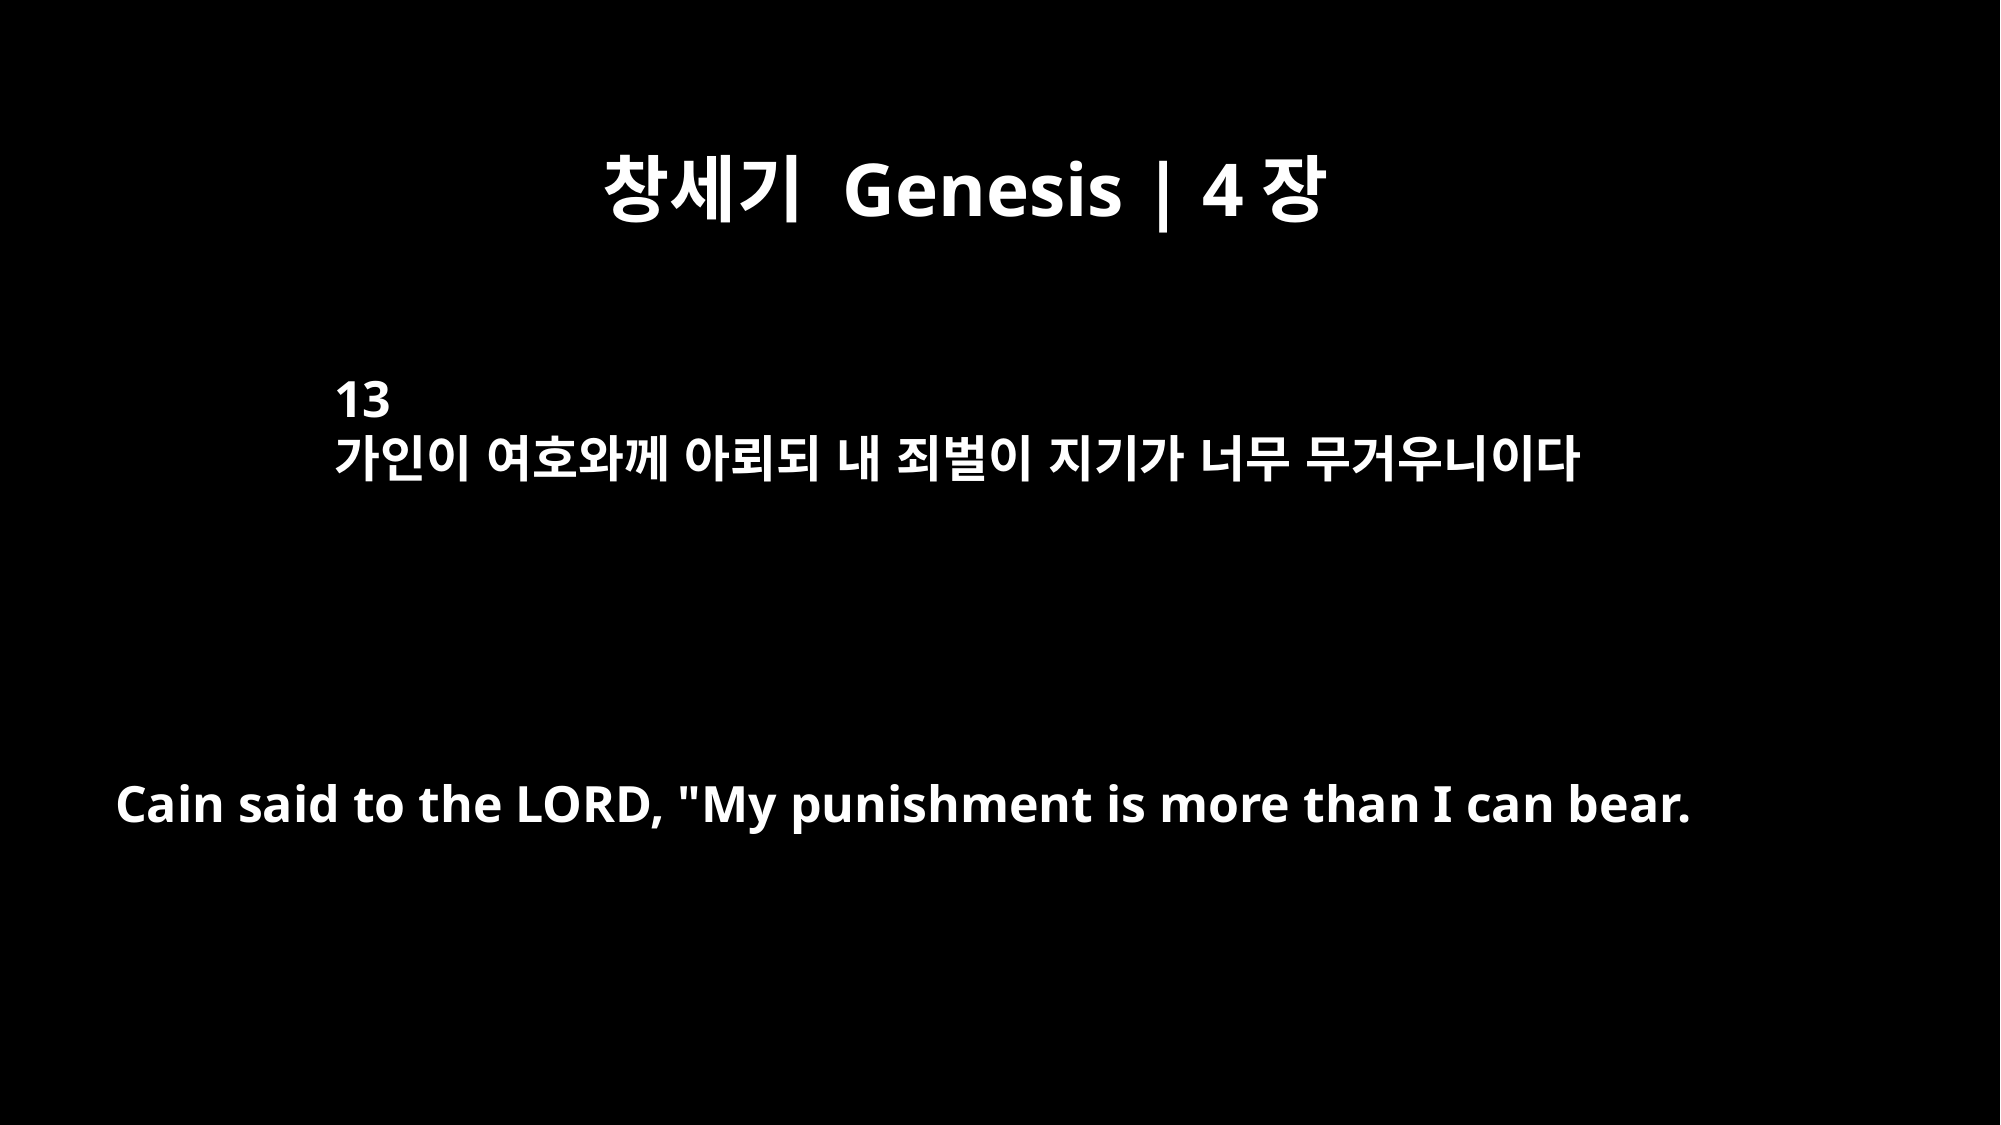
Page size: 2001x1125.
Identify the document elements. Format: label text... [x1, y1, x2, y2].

text_box Cain said to the LORD, "My punishment is more than I can bear. [100, 764, 1707, 840]
text_box 창세기 Genesis | 4장 [587, 136, 1345, 239]
text_box 13 가인이 여호와께 아뢰되 내 죄벌이 지기가 너무 무거우니이다 [319, 359, 1598, 495]
